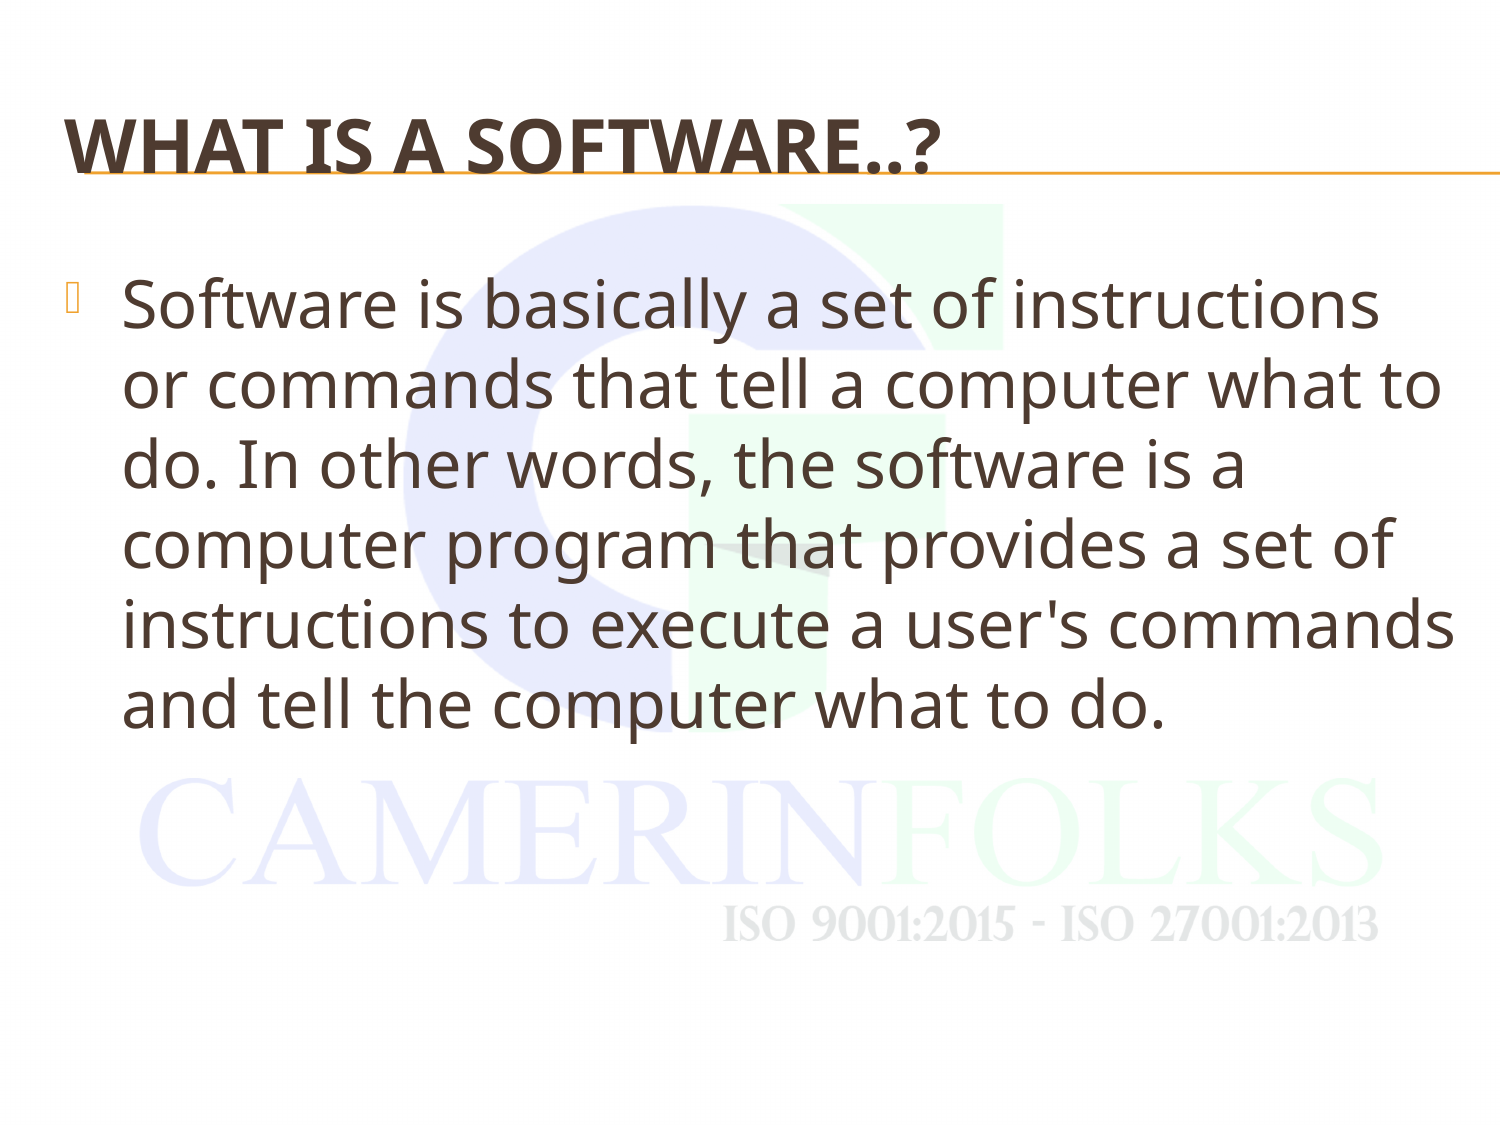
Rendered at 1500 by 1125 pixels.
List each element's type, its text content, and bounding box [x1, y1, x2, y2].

title What is a Software..? [50, 75, 1475, 213]
list Software is basically a set of instructions or commands that tell a computer what to do. In other words, the software is a computer program that provides a set of instructions to execute a user's commands and tell the computer what to do. [50, 254, 1475, 998]
